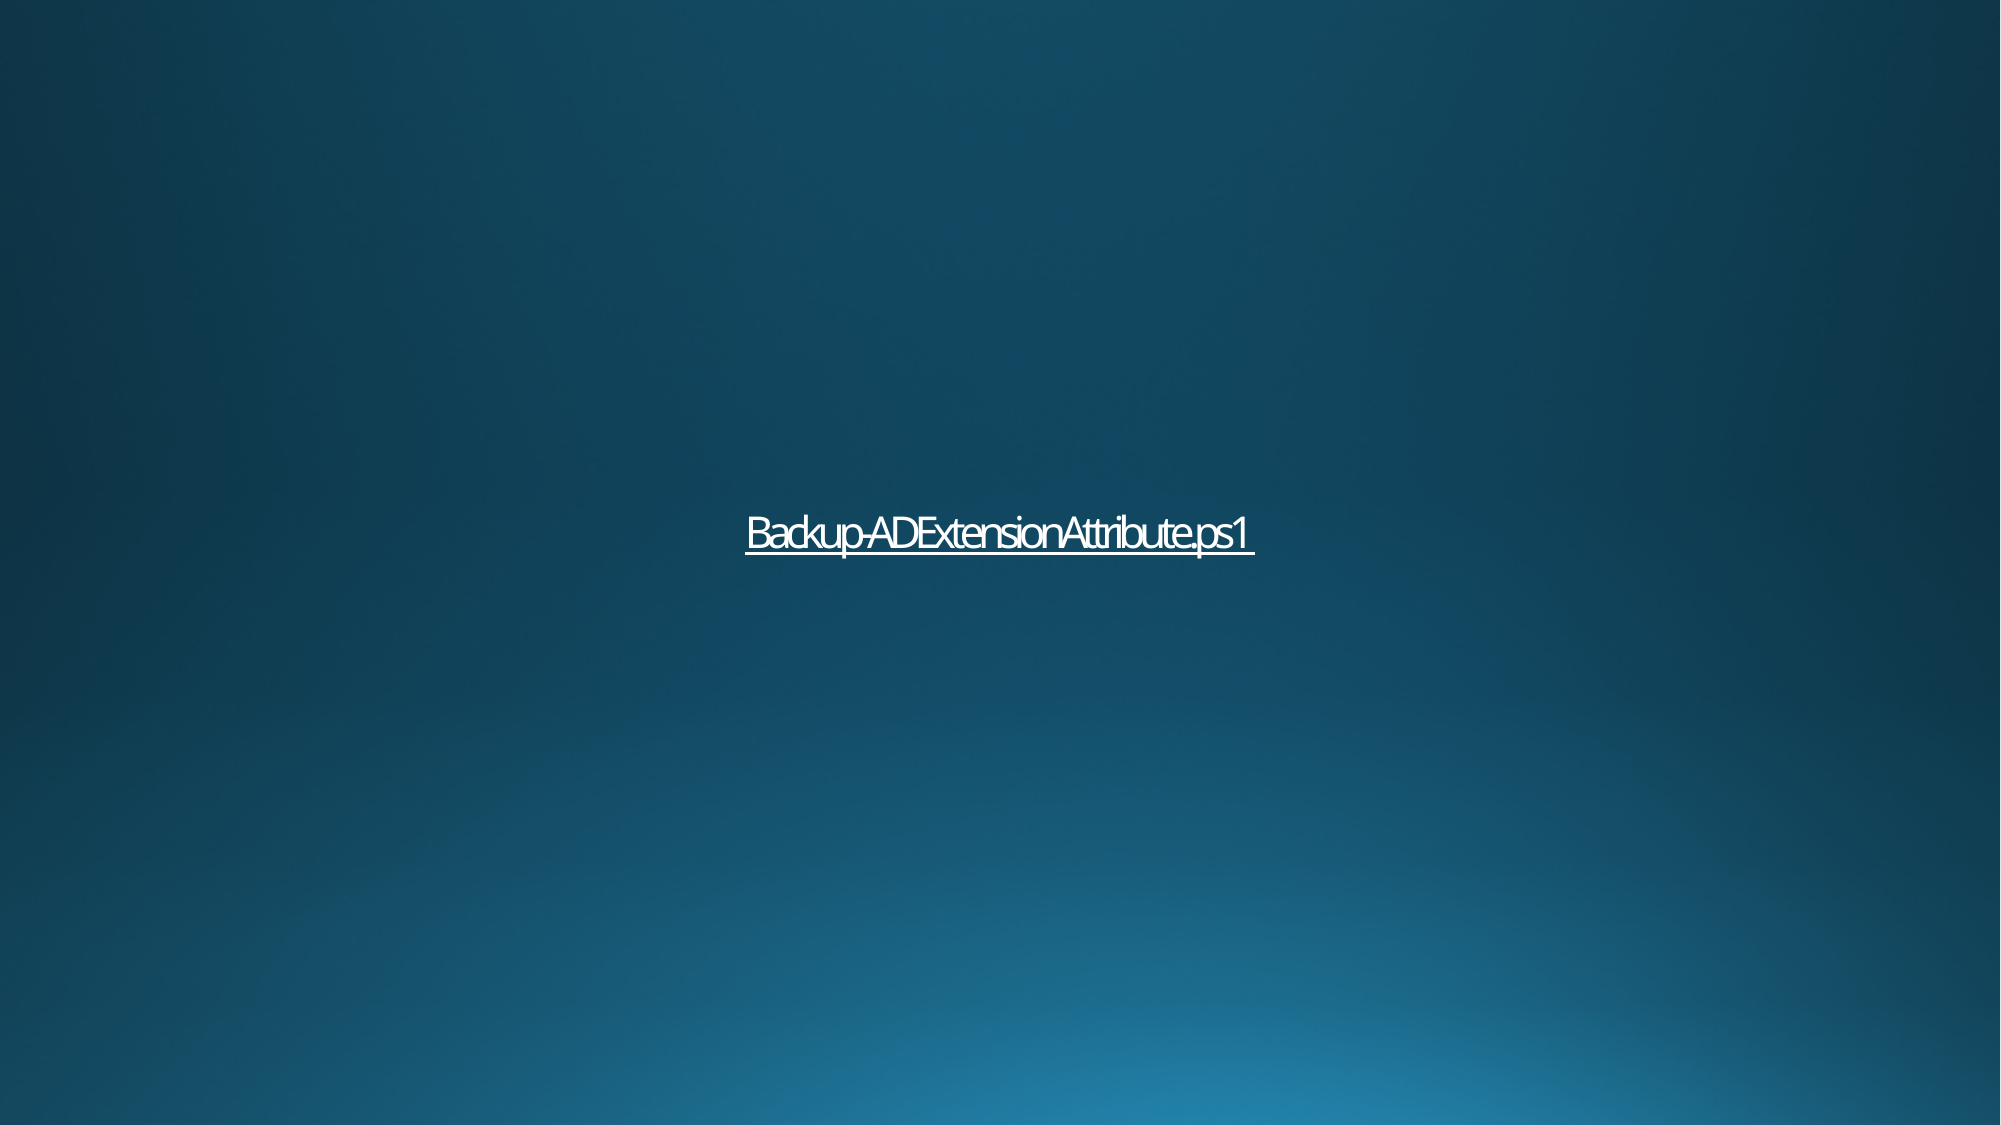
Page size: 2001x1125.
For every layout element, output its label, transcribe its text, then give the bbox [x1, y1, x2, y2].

title Backup-ADExtensionAttribute.ps1 [422, 497, 1578, 628]
picture [0, 0, 2001, 1125]
